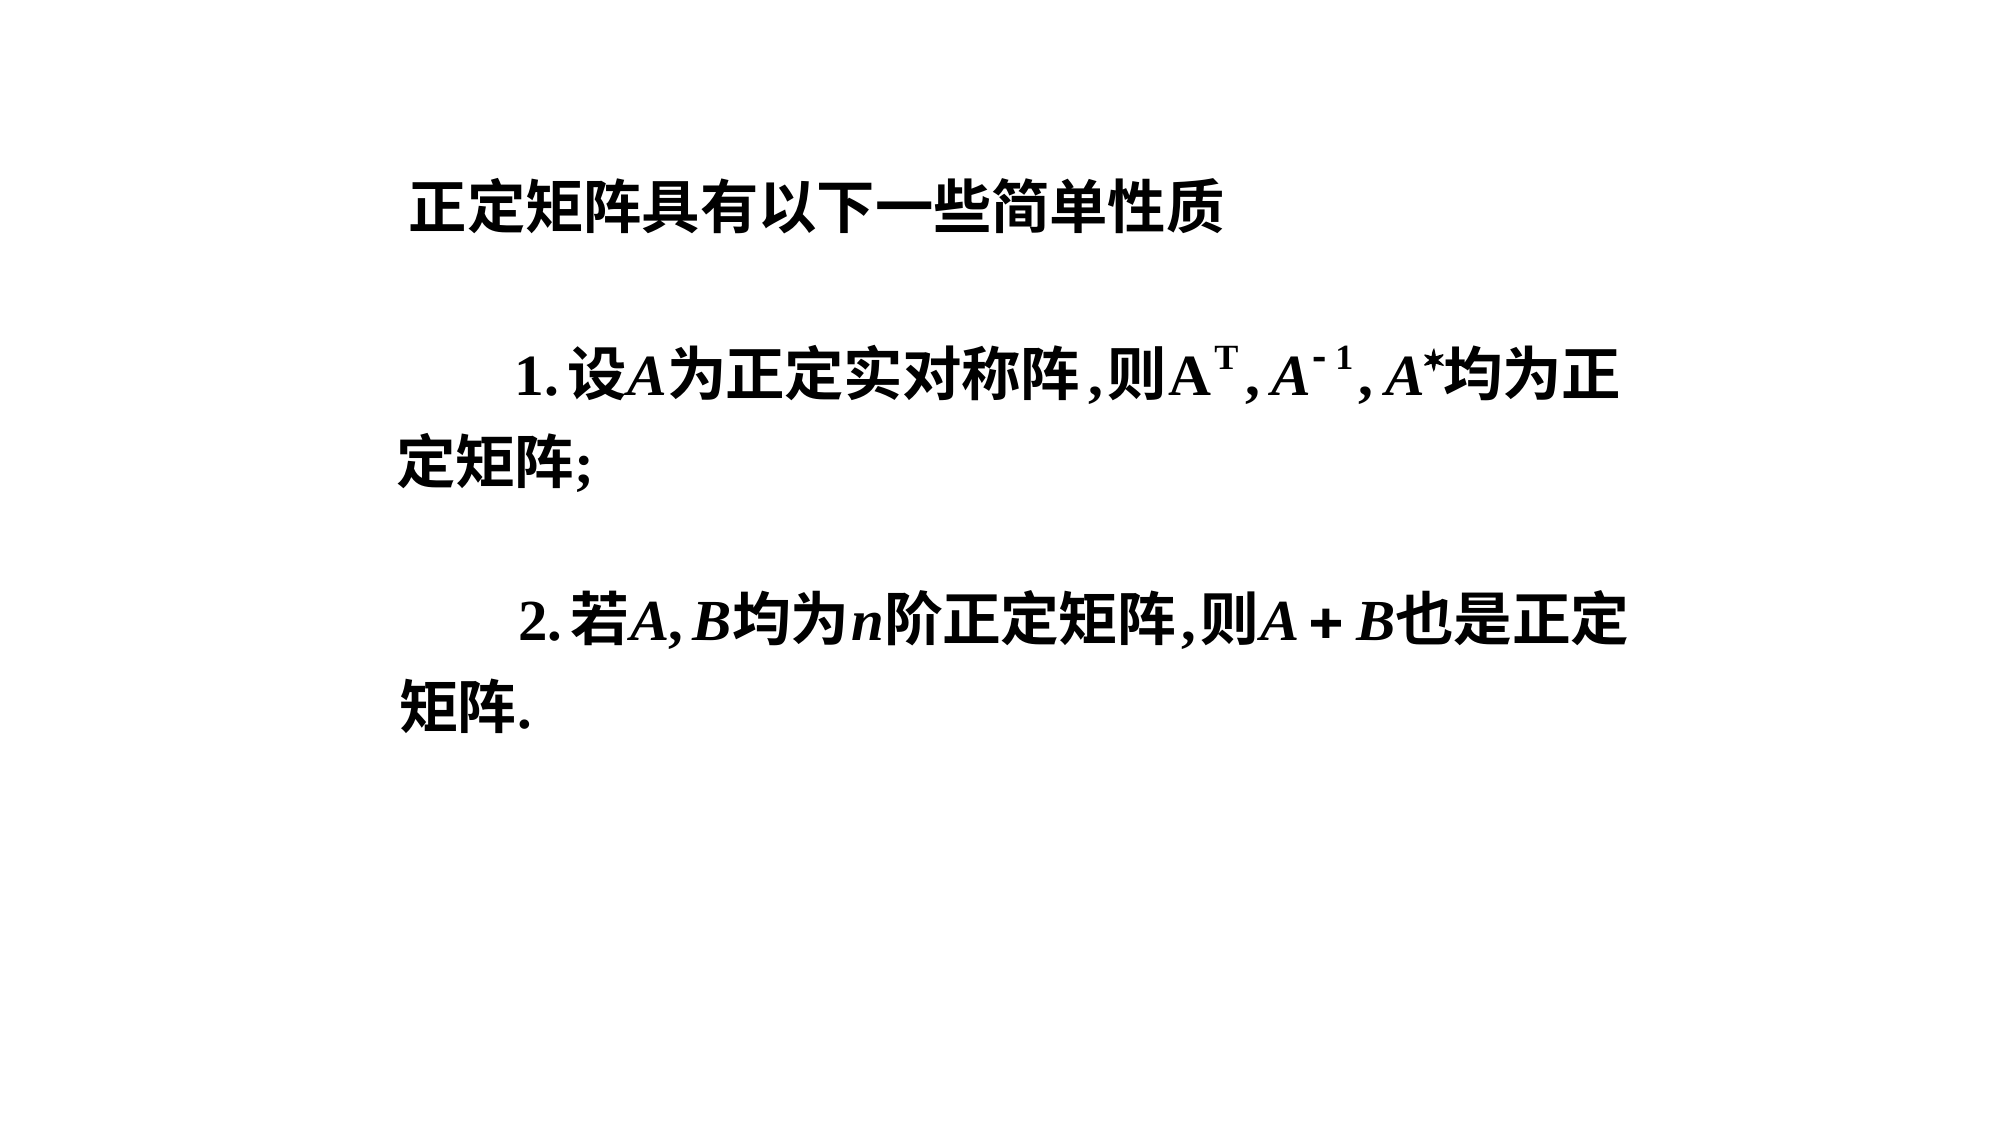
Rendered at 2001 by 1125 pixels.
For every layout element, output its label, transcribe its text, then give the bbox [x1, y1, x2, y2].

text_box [396, 337, 1628, 500]
text_box 正定矩阵具有以下一些简单性质 [394, 162, 1240, 248]
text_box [397, 587, 1636, 739]
